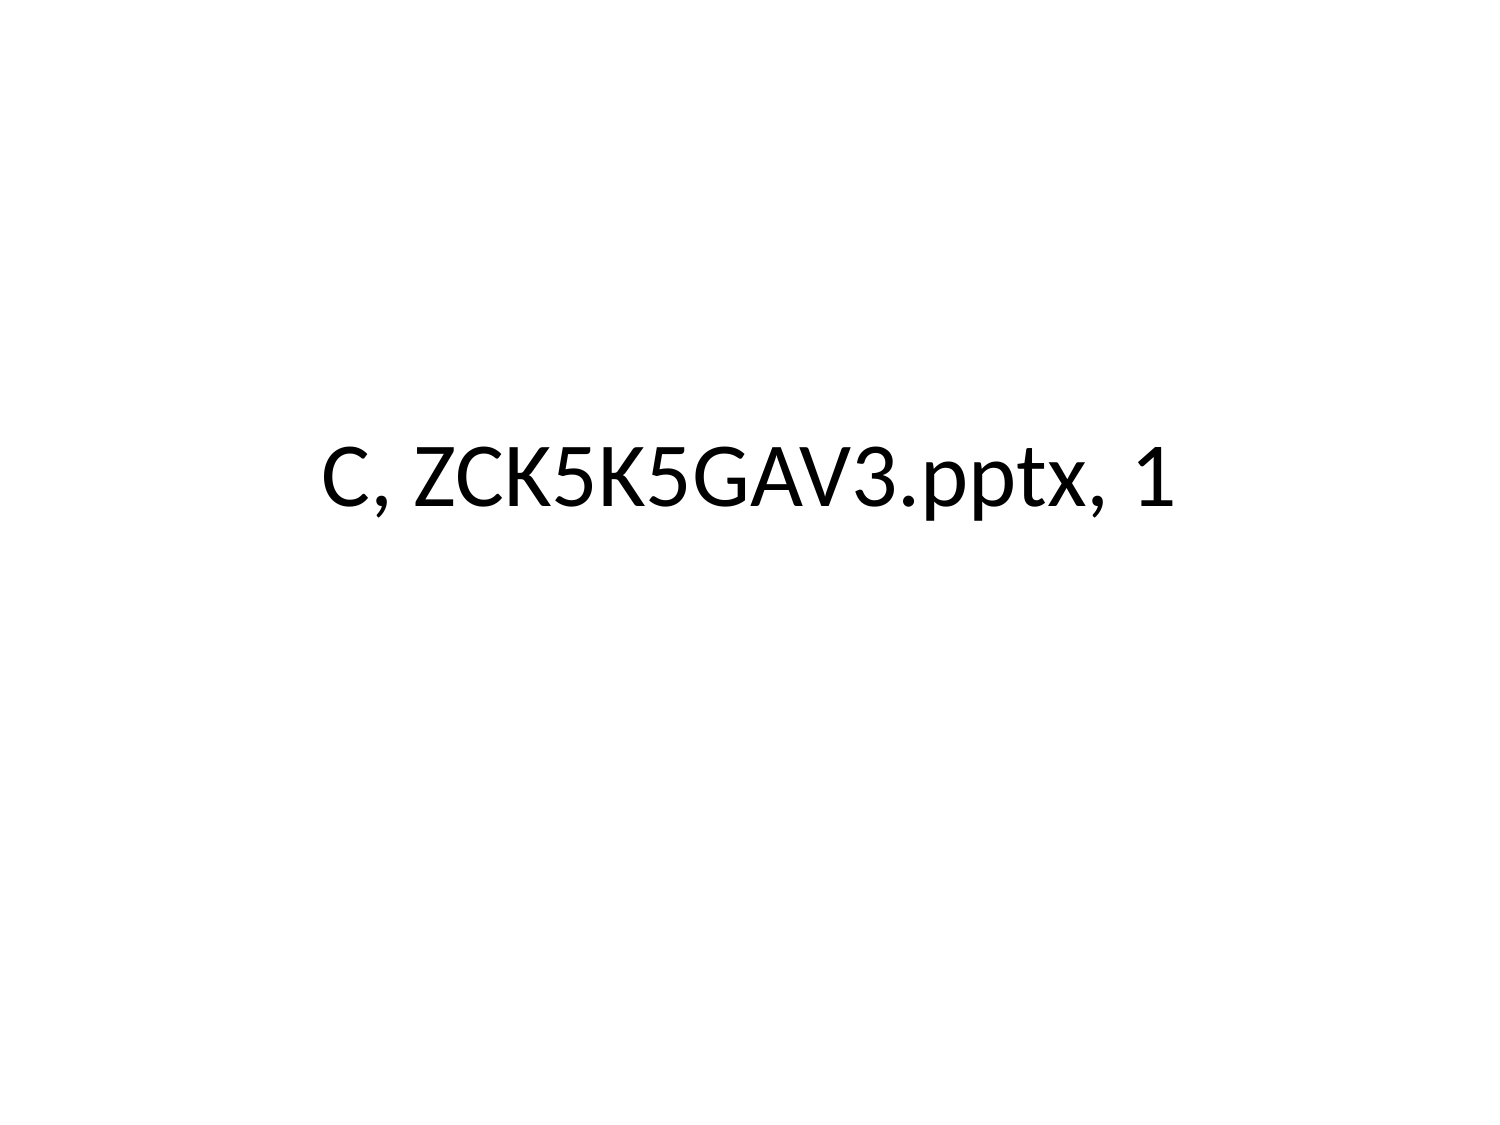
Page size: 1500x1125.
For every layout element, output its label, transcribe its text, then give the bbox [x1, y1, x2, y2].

title C, ZCK5K5GAV3.pptx, 1 [112, 349, 1388, 591]
